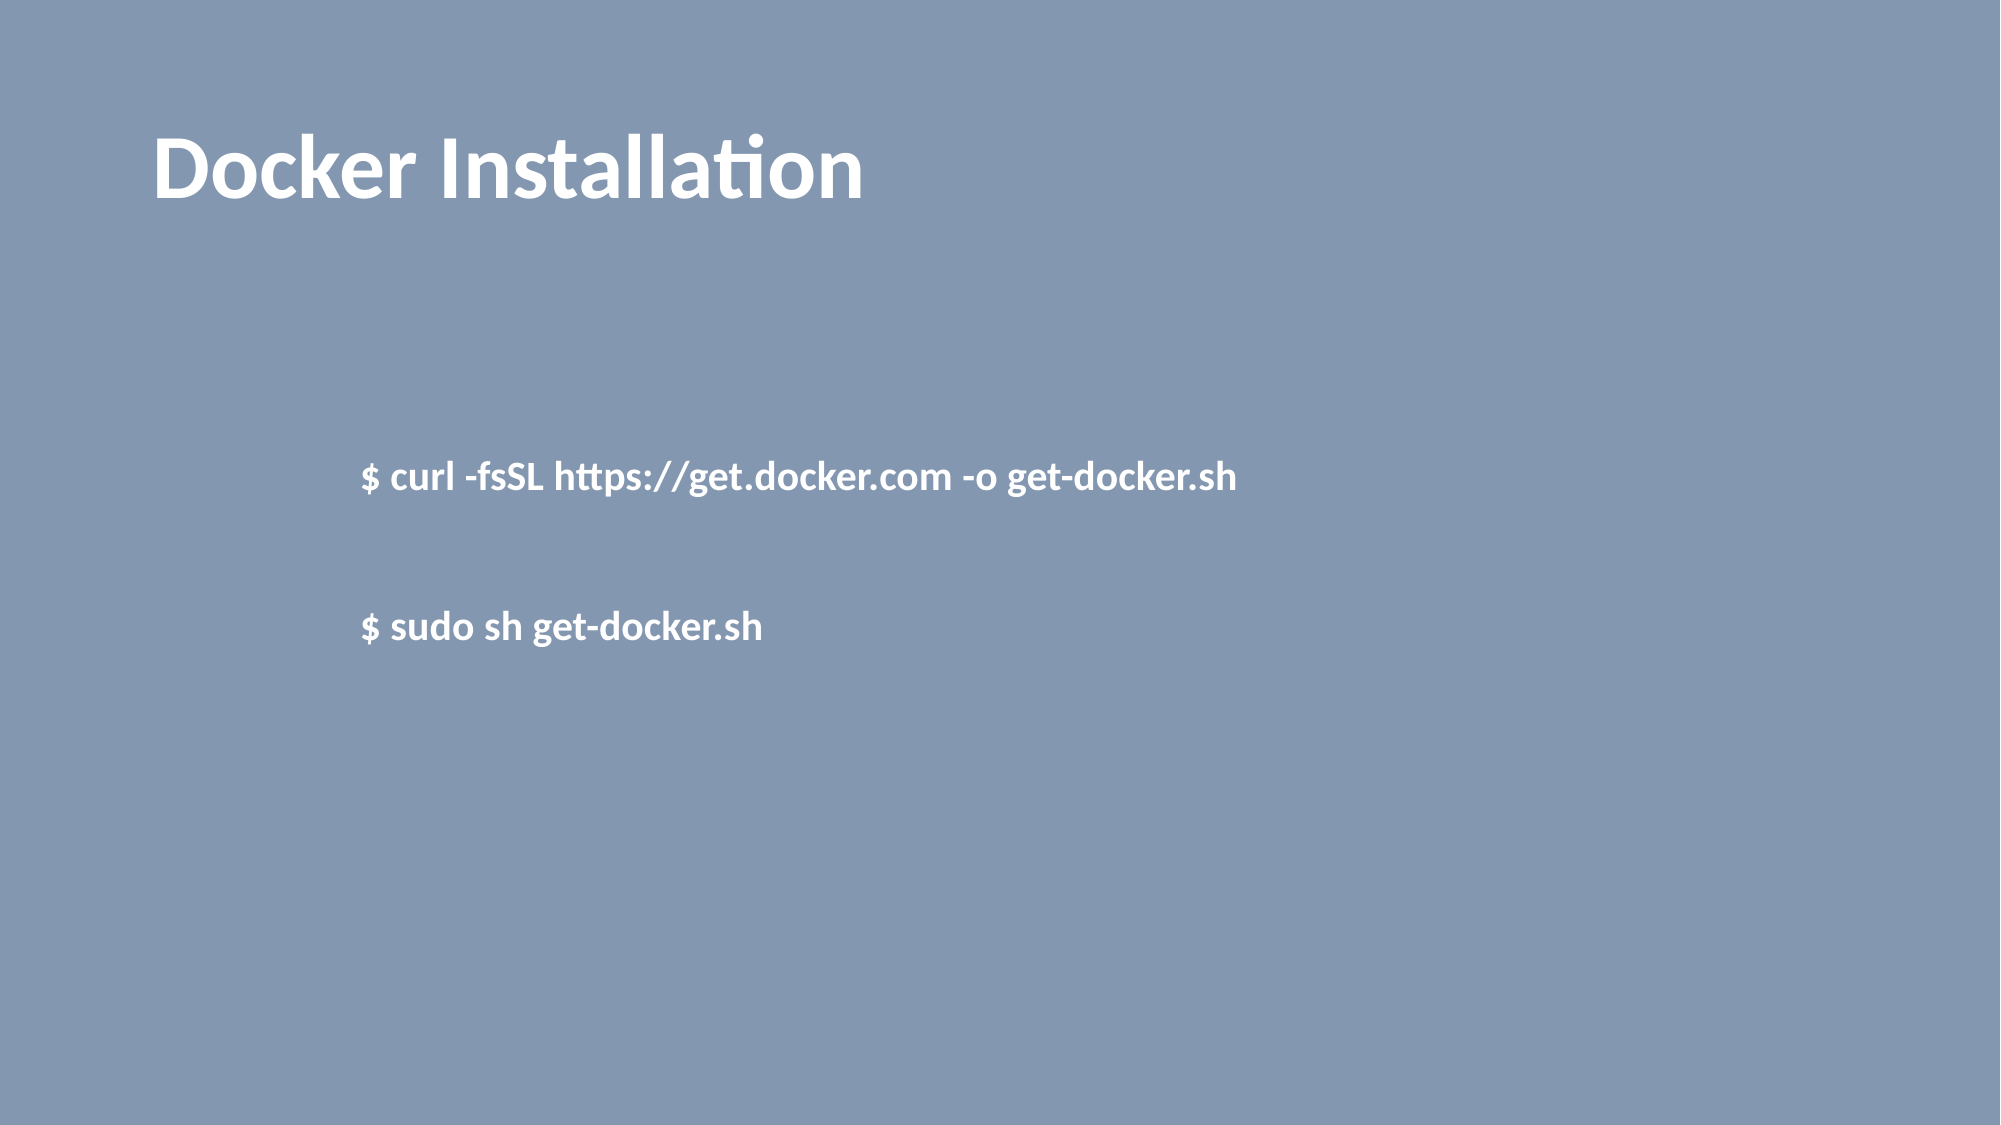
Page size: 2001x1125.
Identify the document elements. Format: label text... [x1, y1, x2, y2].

title Docker Installation [137, 59, 1863, 278]
text_box $ curl -fsSL https://get.docker.com -o get-docker.sh $ sudo sh get-docker.sh [345, 441, 1494, 657]
